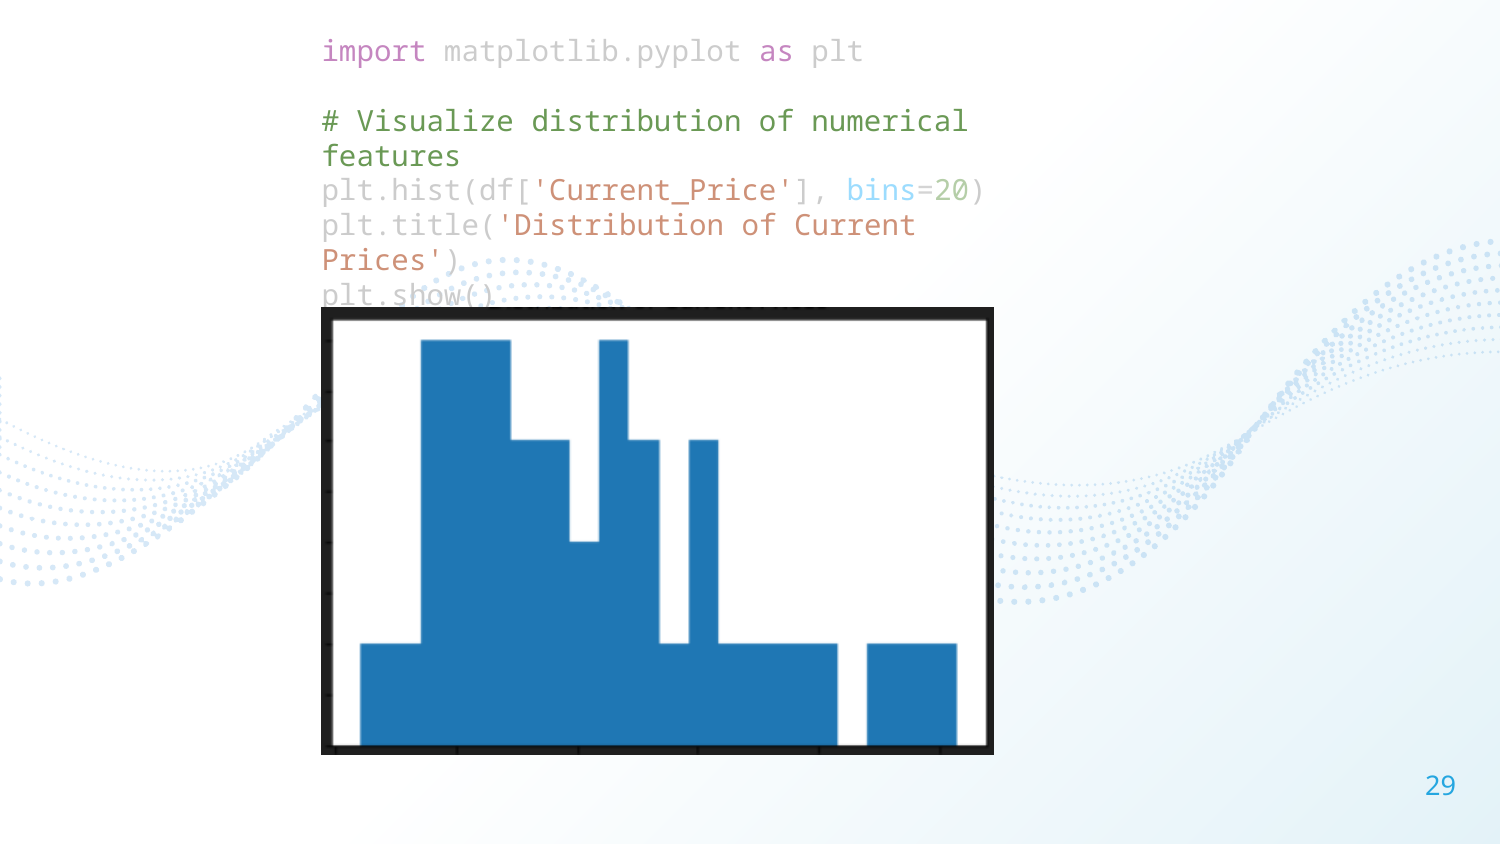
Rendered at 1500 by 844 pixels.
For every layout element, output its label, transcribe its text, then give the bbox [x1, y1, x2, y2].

slide_number 29 [1366, 754, 1457, 819]
text_box import matplotlib.pyplot as plt # Visualize distribution of numerical features plt.hist(df['Current_Price'], bins=20) plt.title('Distribution of Current Prices') plt.show() [306, 24, 1057, 319]
picture [321, 307, 994, 755]
